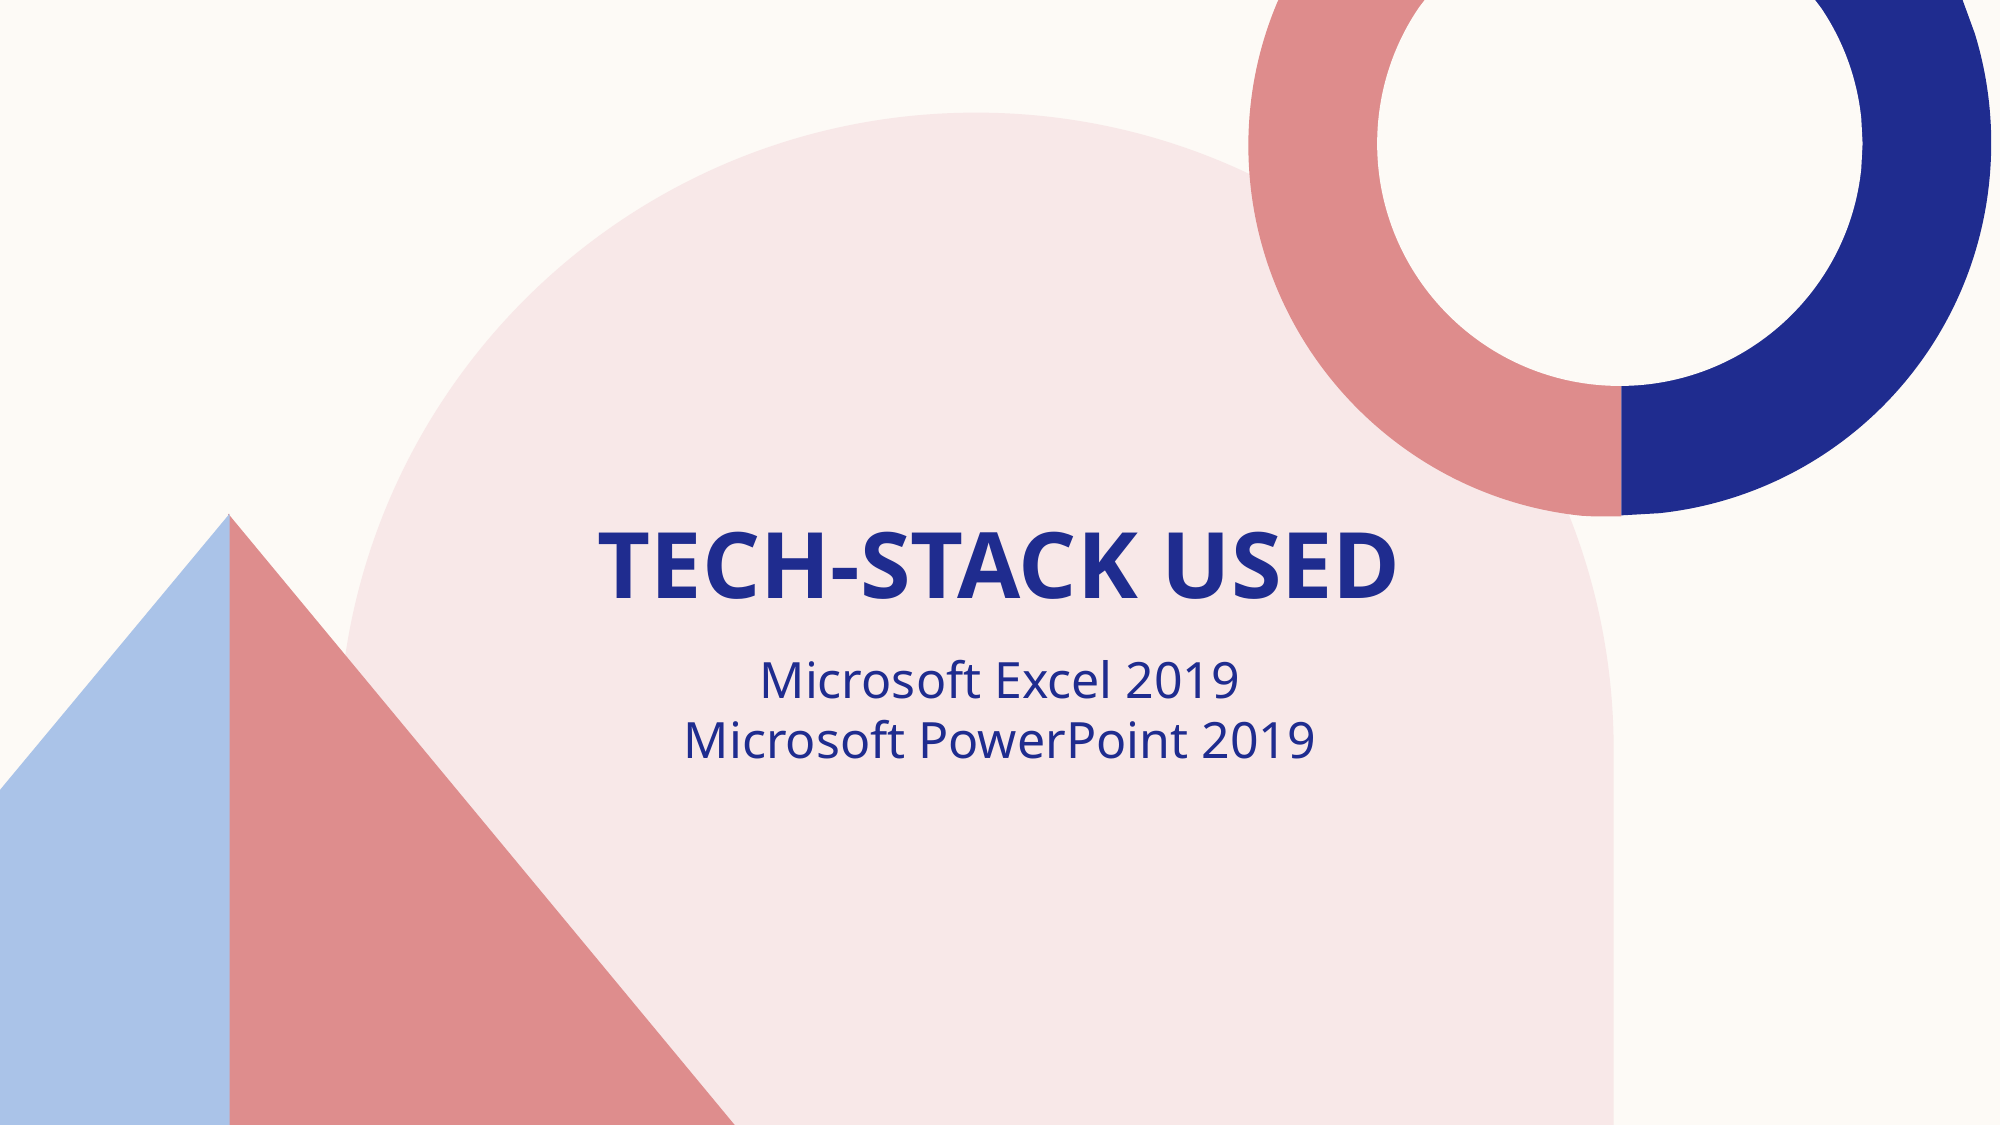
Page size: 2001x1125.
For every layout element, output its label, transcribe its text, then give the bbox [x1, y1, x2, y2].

list Microsoft Excel 2019 Microsoft PowerPoint 2019 [474, 648, 1525, 774]
title Tech-stack used [474, 499, 1525, 626]
